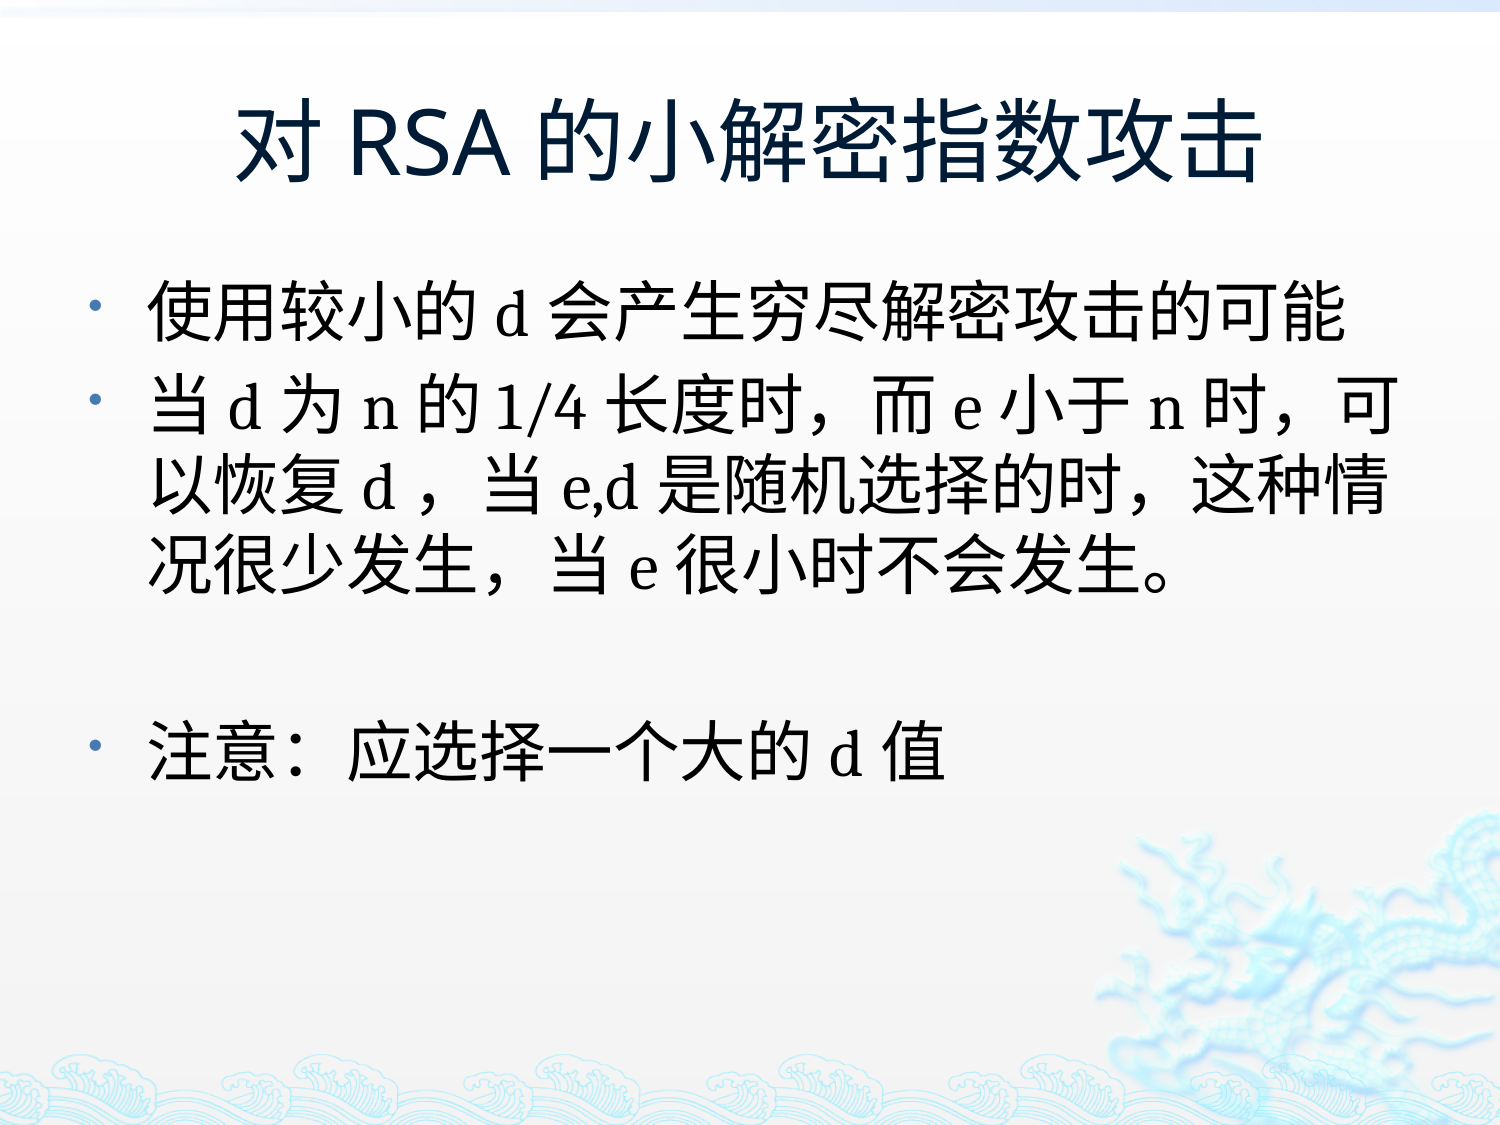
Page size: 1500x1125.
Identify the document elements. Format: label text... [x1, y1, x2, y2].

list 使用较小的d会产生穷尽解密攻击的可能 当d为n的1/4长度时，而e小于n时，可以恢复d，当e,d是随机选择的时，这种情况很少发生，当e很小时不会发生。 注意：应选择一个大的d值 [75, 262, 1425, 1005]
title 对RSA的小解密指数攻击 [75, 45, 1425, 233]
